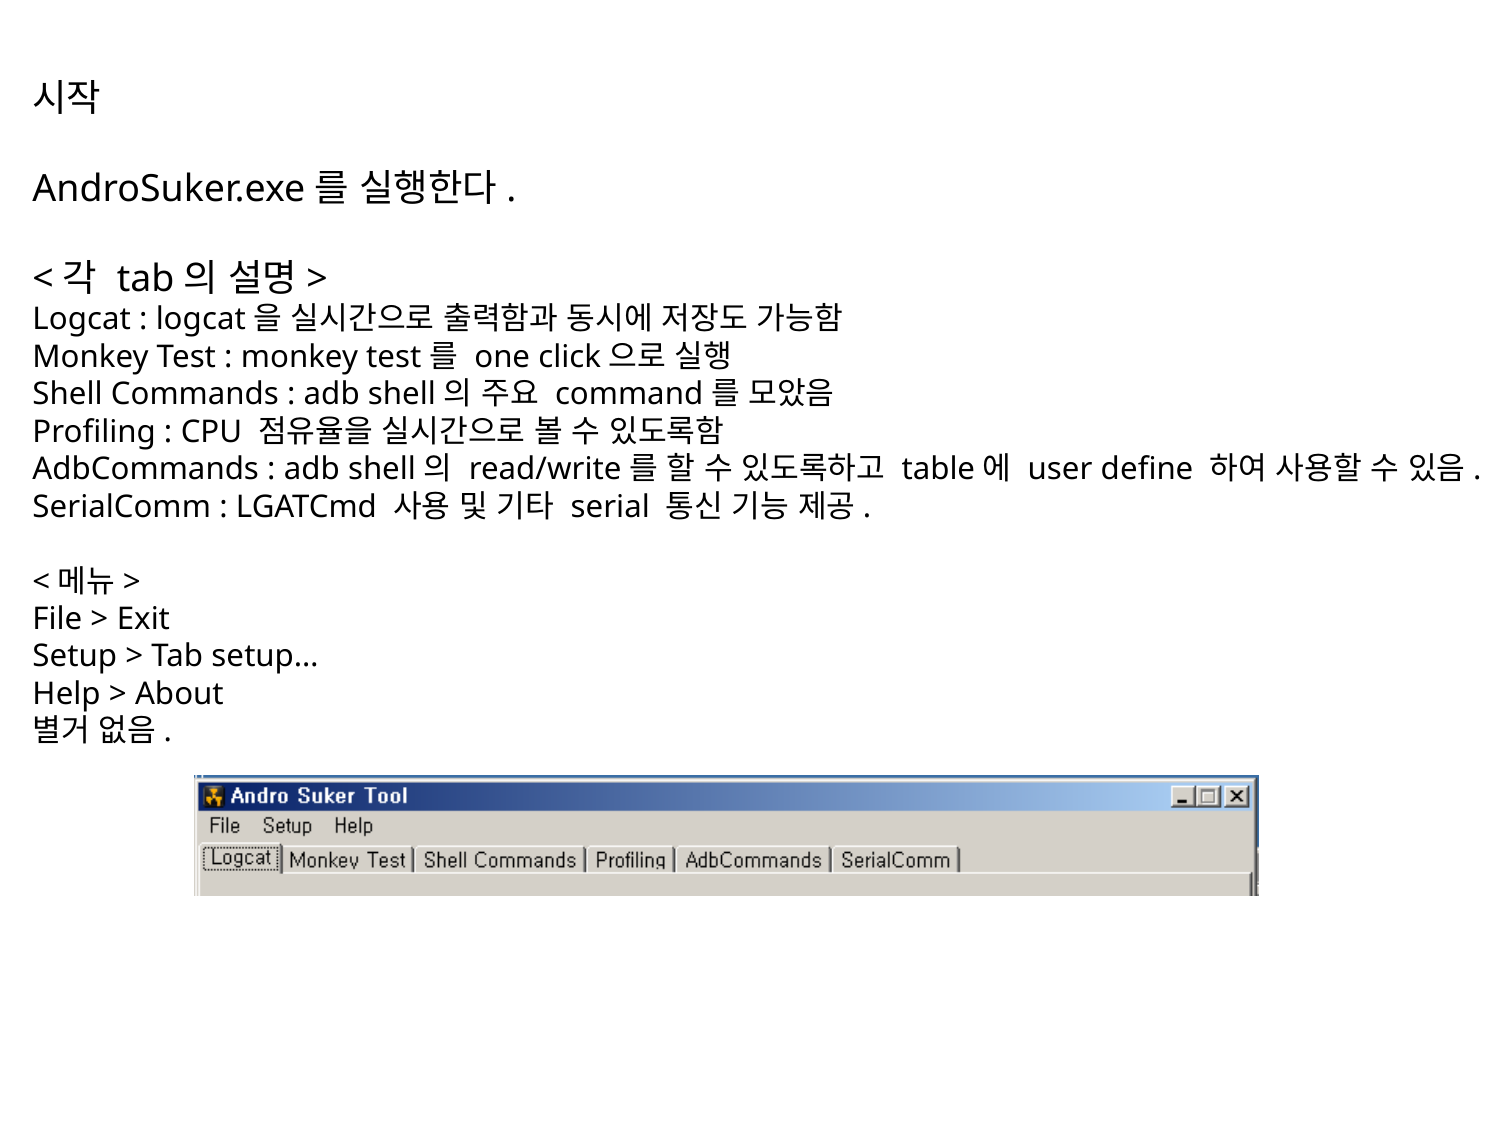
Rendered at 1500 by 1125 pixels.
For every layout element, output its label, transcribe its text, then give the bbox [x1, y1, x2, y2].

picture [194, 774, 1260, 896]
text_box 시작 AndroSuker.exe를 실행한다. <각 tab의 설명> Logcat : logcat을 실시간으로 출력함과 동시에 저장도 가능함 Monkey Test : monkey test를 one click으로 실행 Shell Commands : adb shell의 주요 command를 모았음 Profiling : CPU 점유율을 실시간으로 볼 수 있도록함 AdbCommands : adb shell의 read/write를 할 수 있도록하고 table에 user define 하여 사용할 수 있음. SerialComm : LGATCmd 사용 및 기타 serial 통신 기능 제공. <메뉴> File > Exit Setup > Tab setup… Help > About 별거 없음. [17, 66, 1483, 756]
